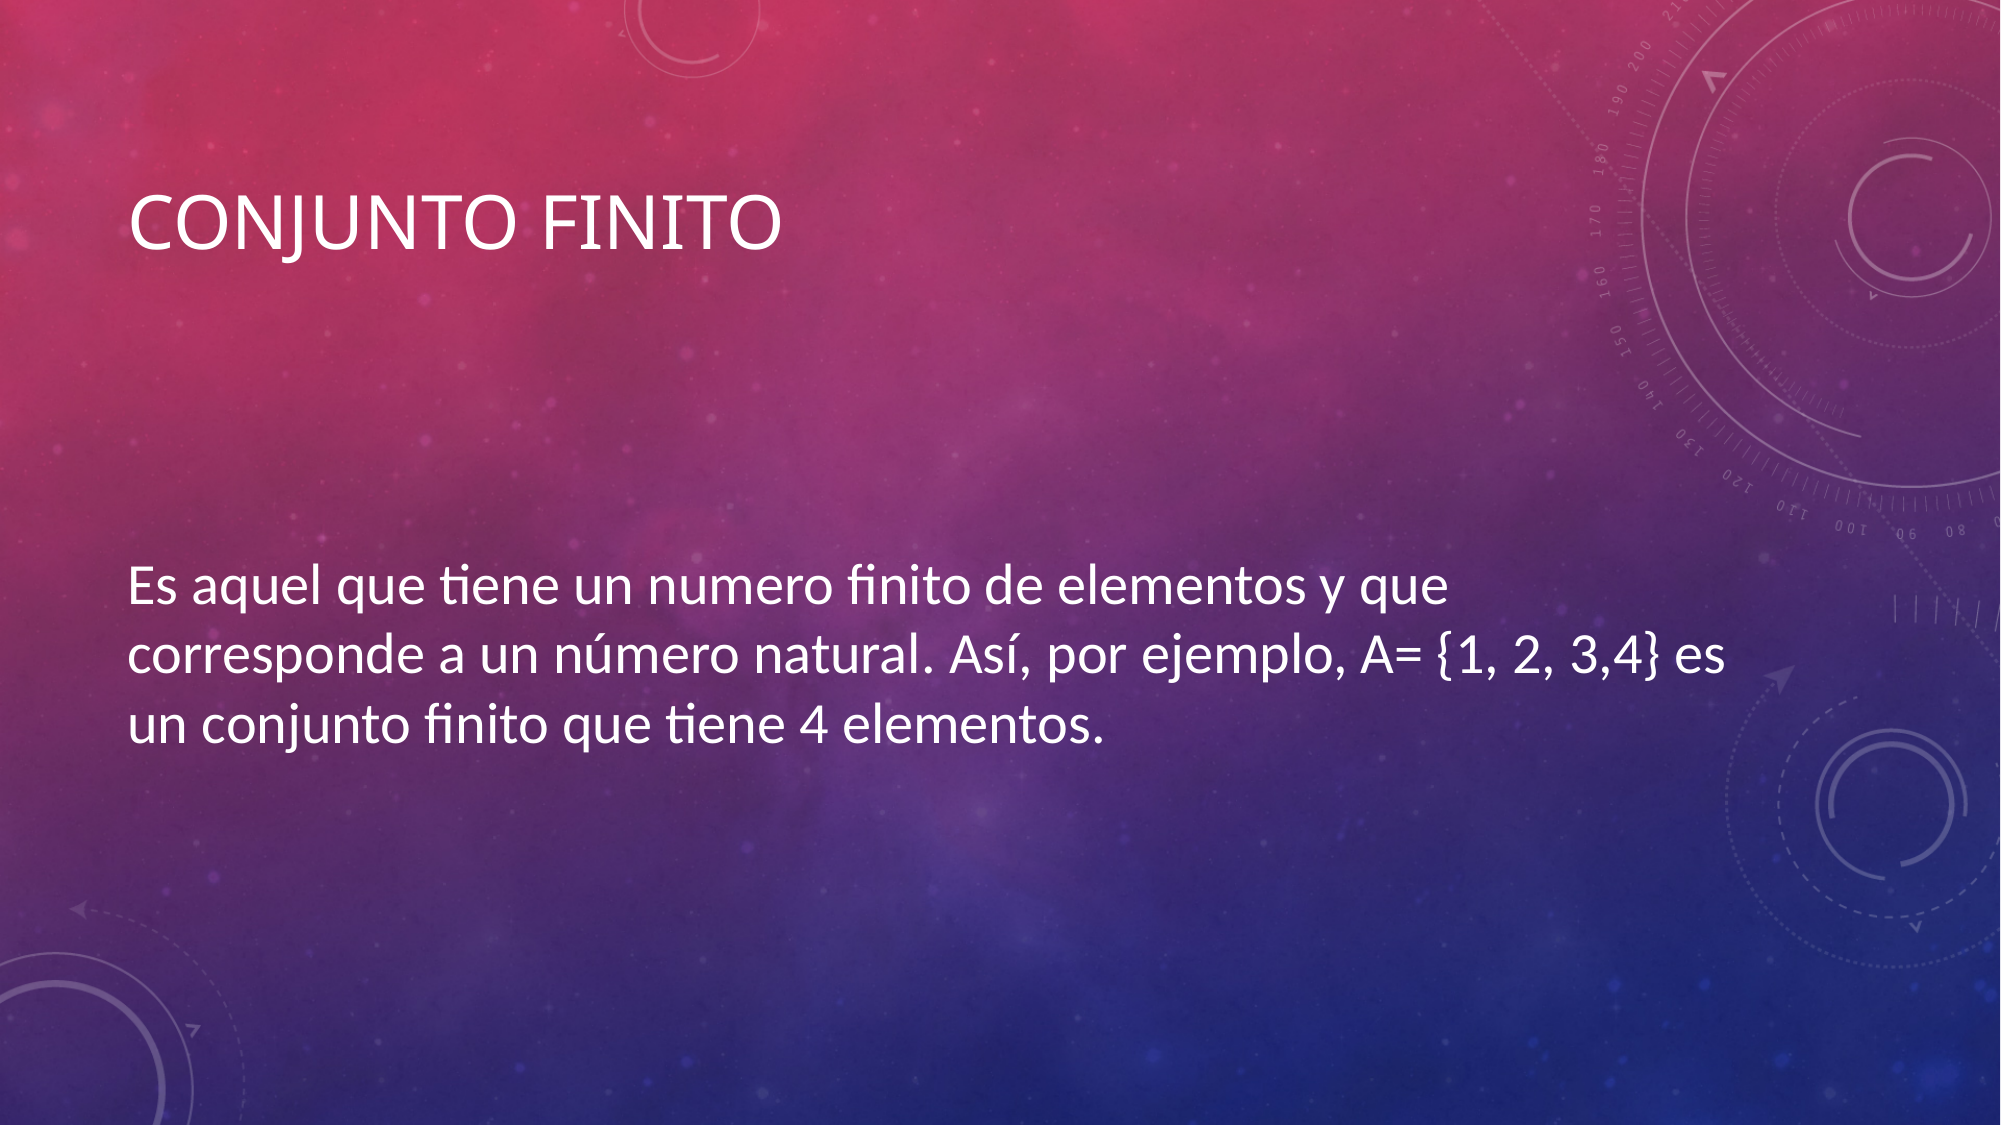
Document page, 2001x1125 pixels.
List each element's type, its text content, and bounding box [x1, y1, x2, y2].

title Conjunto finito [112, 99, 1775, 339]
list Es aquel que tiene un numero finito de elementos y que corresponde a un número natural. Así, por ejemplo, A= {1, 2, 3,4} es un conjunto finito que tiene 4 elementos. [112, 351, 1775, 950]
picture [0, 0, 2001, 1125]
